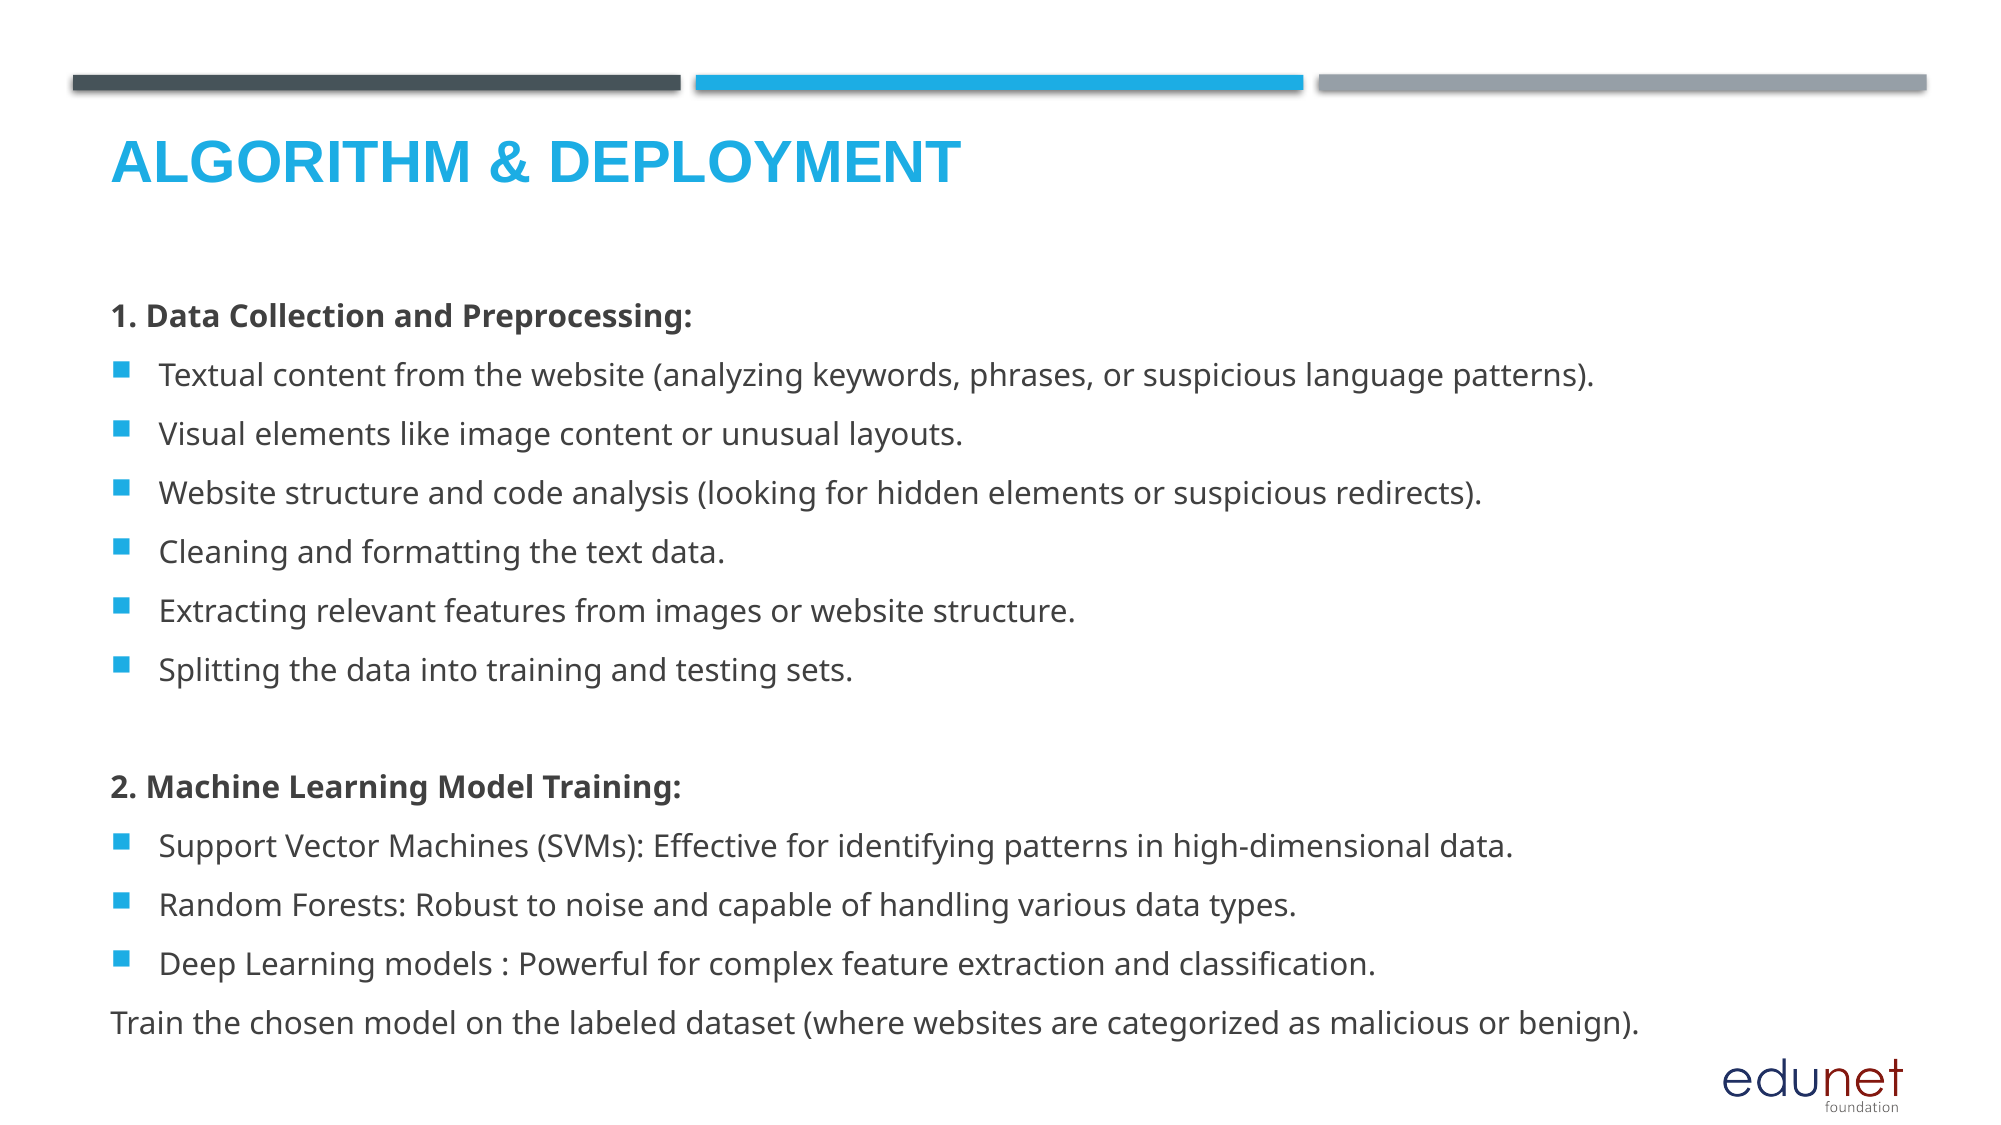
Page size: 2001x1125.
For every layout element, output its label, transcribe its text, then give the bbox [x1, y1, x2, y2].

list 1. Data Collection and Preprocessing: Textual content from the website (analyzing keywords, phrases, or suspicious language patterns). Visual elements like image content or unusual layouts. Website structure and code analysis (looking for hidden elements or suspicious redirects). Cleaning and formatting the text data. Extracting relevant features from images or website structure. Splitting the data into training and testing sets. 2. Machine Learning Model Training: Support Vector Machines (SVMs): Effective for identifying patterns in high-dimensional data. Random Forests: Robust to noise and capable of handling various data types. Deep Learning models : Powerful for complex feature extraction and classification. Train the chosen model on the labeled dataset (where websites are categorized as malicious or benign). [95, 284, 1905, 1052]
title Algorithm & Deployment [95, 115, 1905, 203]
picture [1719, 1056, 1905, 1116]
